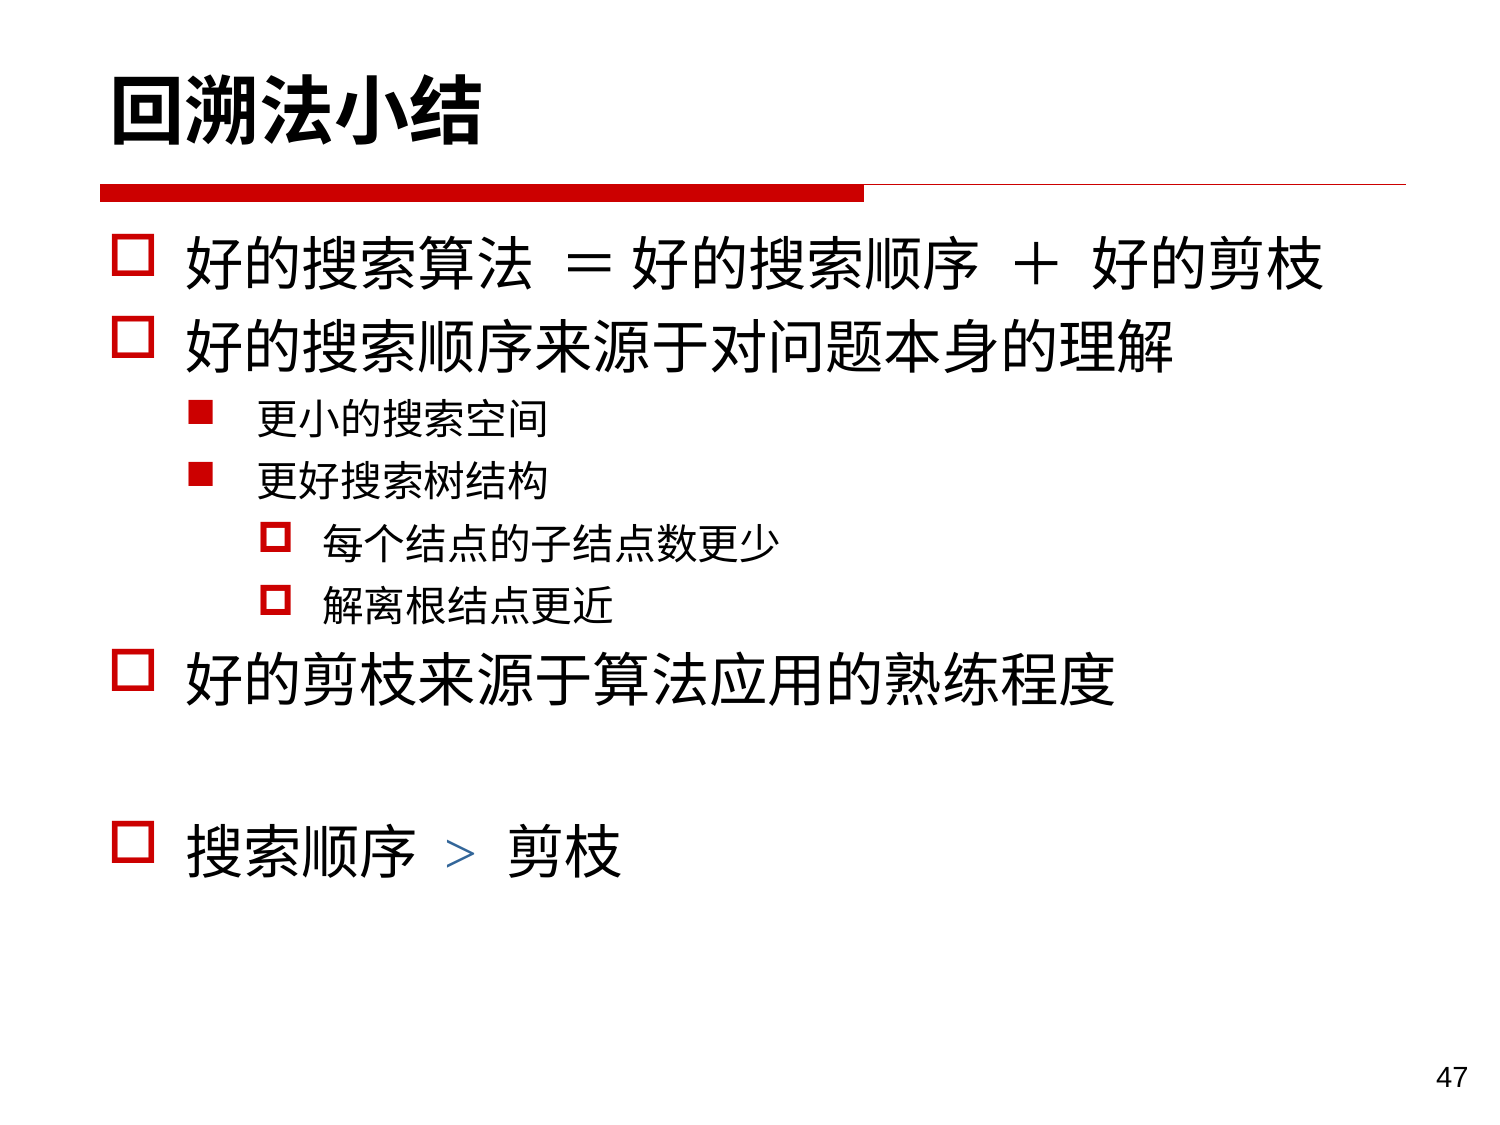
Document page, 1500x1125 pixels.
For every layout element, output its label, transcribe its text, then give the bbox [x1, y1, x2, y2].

title 回溯法小结 [94, 50, 1407, 161]
text_box 47 [1421, 1051, 1500, 1104]
list 好的搜索算法 ＝ 好的搜索顺序 ＋ 好的剪枝 好的搜索顺序来源于对问题本身的理解 更小的搜索空间 更好搜索树结构 每个结点的子结点数更少 解离根结点更近 好的剪枝来源于算法应用的熟练程度 搜索顺序 > 剪枝 [92, 220, 1406, 1035]
